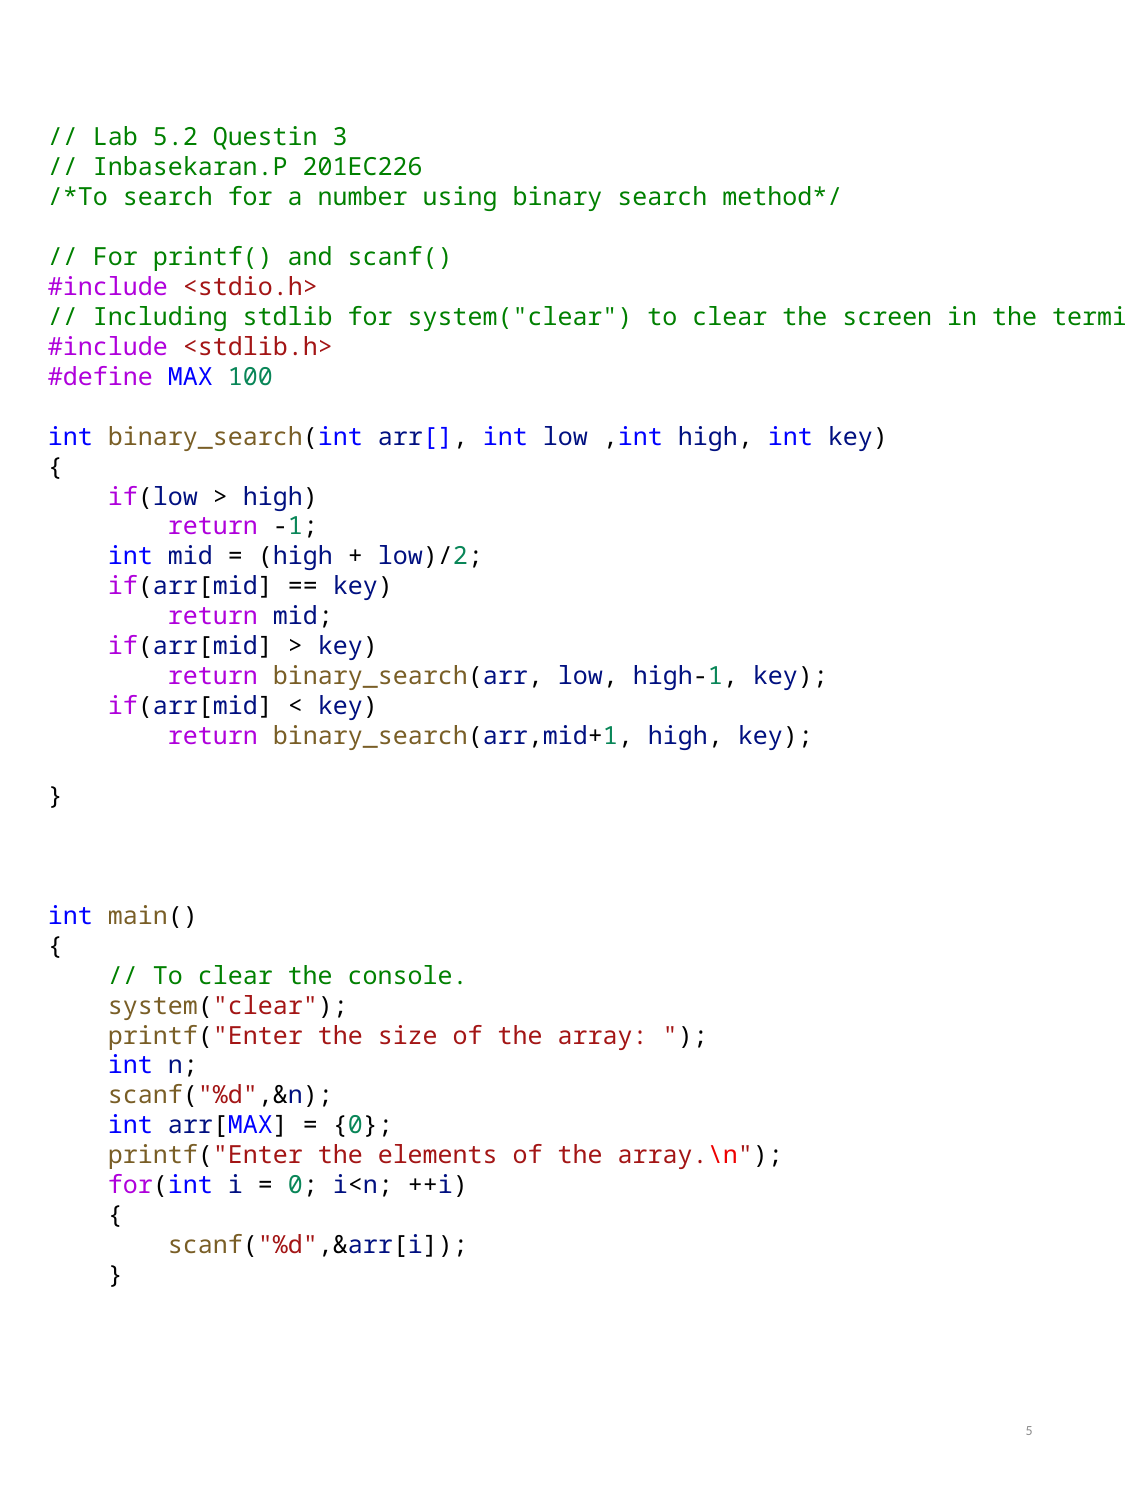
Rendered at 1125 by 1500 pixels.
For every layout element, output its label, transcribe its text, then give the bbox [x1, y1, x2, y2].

slide_number 5 [794, 1390, 1048, 1471]
text_box // Lab 5.2 Questin 3 // Inbasekaran.P 201EC226 /*To search for a number using binary search method*/ // For printf() and scanf() #include <stdio.h> // Including stdlib for system("clear") to clear the screen in the terminal. #include <stdlib.h> #define MAX 100 int binary_search(int arr[], int low ,int high, int key) { if(low > high) return -1; int mid = (high + low)/2; if(arr[mid] == key) return mid; if(arr[mid] > key) return binary_search(arr, low, high-1, key); if(arr[mid] < key) return binary_search(arr,mid+1, high, key); } int main() { // To clear the console. system("clear"); printf("Enter the size of the array: "); int n; scanf("%d",&n); int arr[MAX] = {0}; printf("Enter the elements of the array.\n"); for(int i = 0; i<n; ++i) { scanf("%d",&arr[i]); } [33, 113, 1125, 1326]
